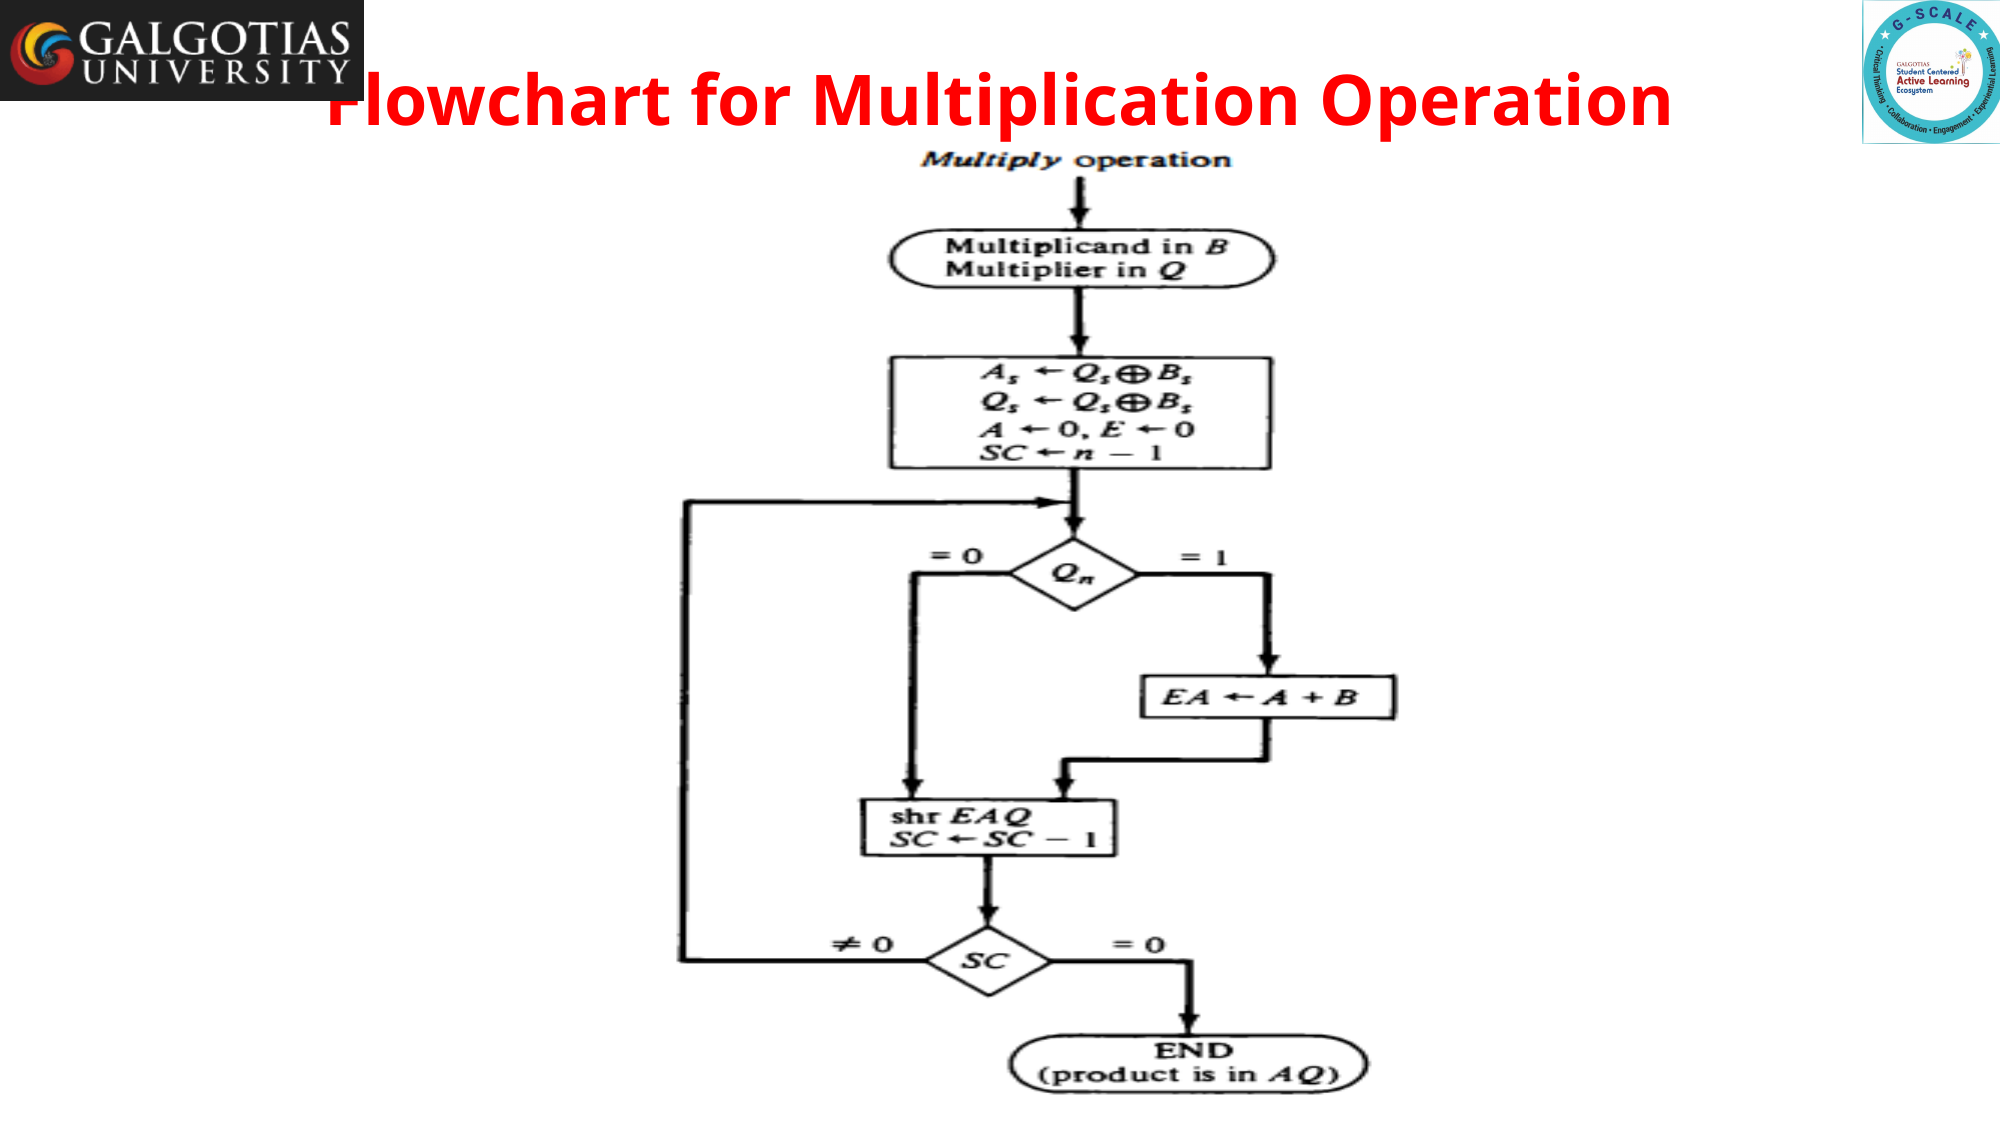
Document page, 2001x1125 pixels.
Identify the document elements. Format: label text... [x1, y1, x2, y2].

picture [0, 0, 364, 101]
picture [1862, 0, 2000, 144]
title Flowchart for Multiplication Operation [0, 45, 1860, 150]
picture [656, 149, 1412, 1103]
